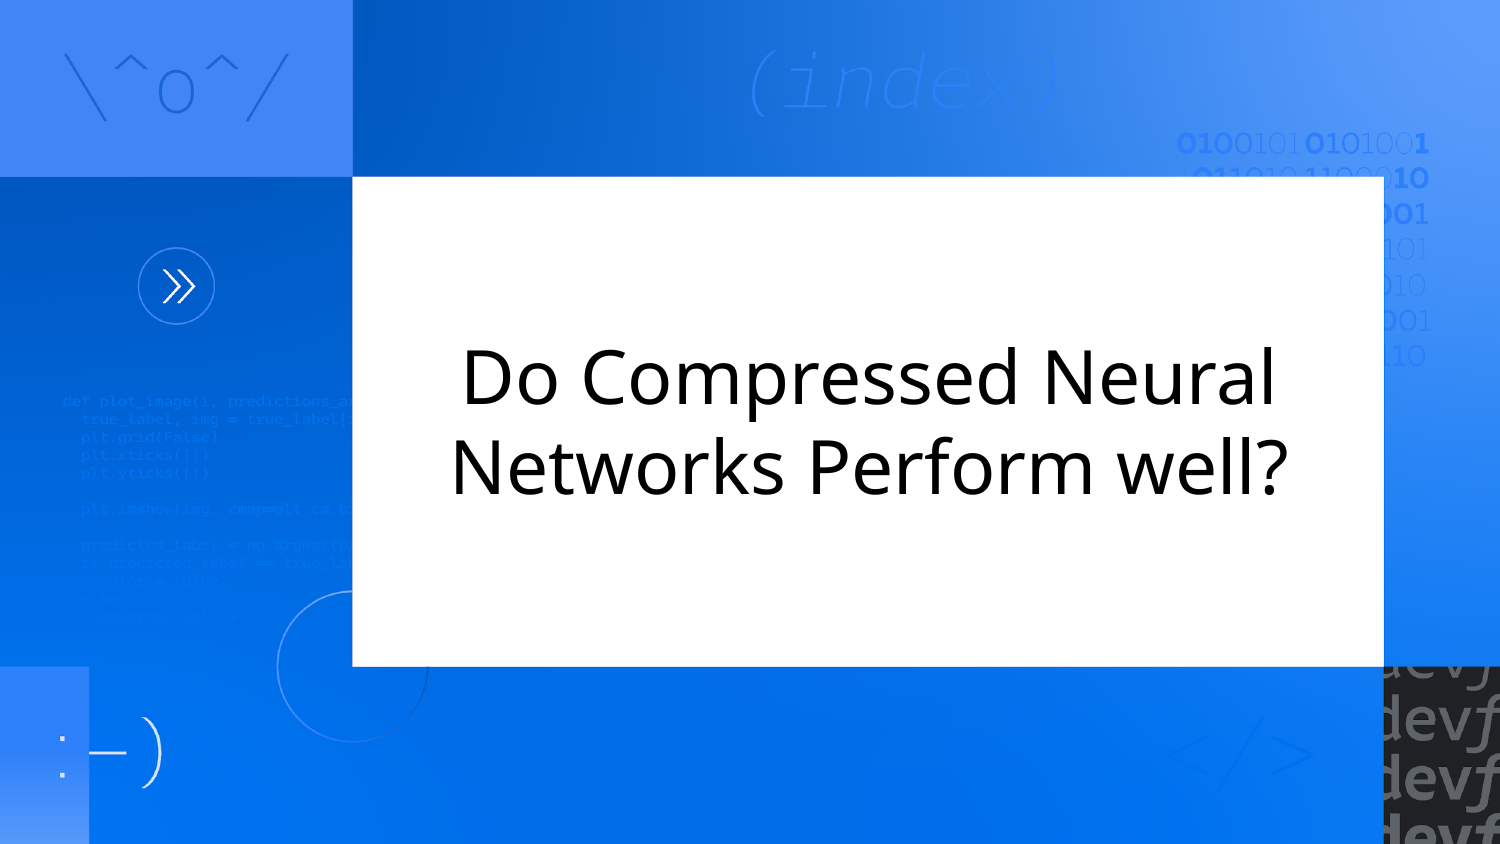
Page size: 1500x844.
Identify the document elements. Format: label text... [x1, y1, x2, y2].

picture [0, 0, 1500, 844]
title Do Compressed Neural Networks Perform well? [412, 227, 1326, 612]
